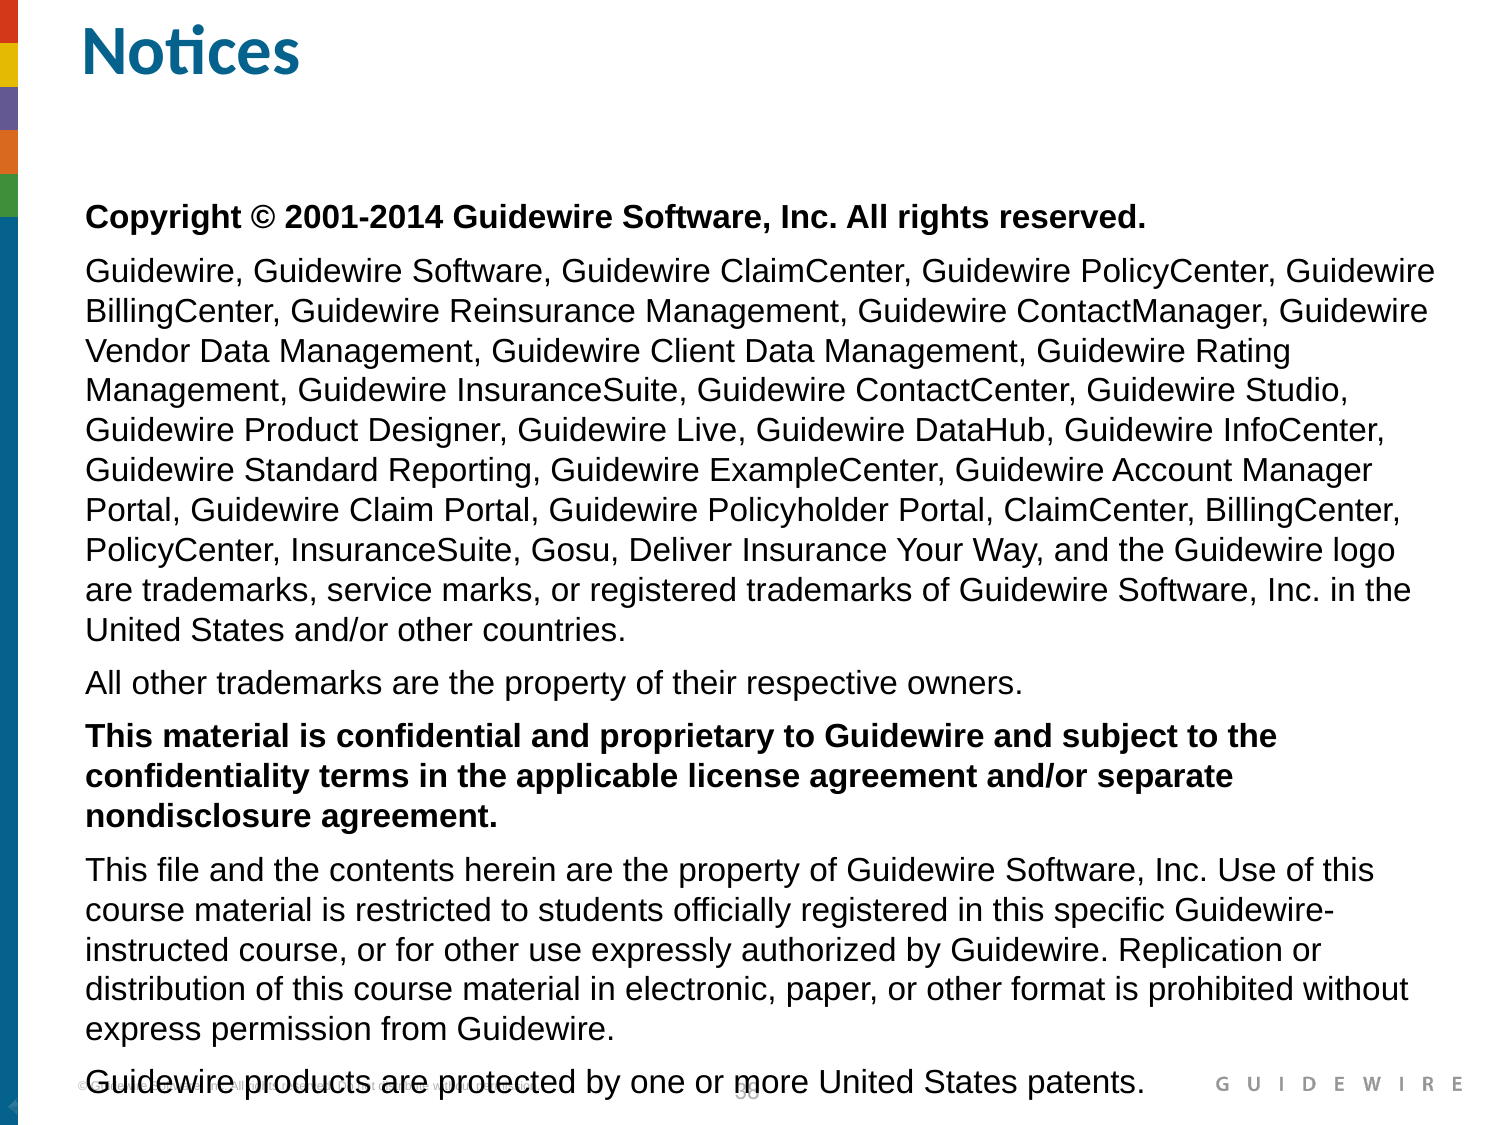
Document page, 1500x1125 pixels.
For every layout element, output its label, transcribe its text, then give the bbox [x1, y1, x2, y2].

list Copyright © 2001-2014 Guidewire Software, Inc. All rights reserved. Guidewire, Guidewire Software, Guidewire ClaimCenter, Guidewire PolicyCenter, Guidewire BillingCenter, Guidewire Reinsurance Management, Guidewire ContactManager, Guidewire Vendor Data Management, Guidewire Client Data Management, Guidewire Rating Management, Guidewire InsuranceSuite, Guidewire ContactCenter, Guidewire Studio, Guidewire Product Designer, Guidewire Live, Guidewire DataHub, Guidewire InfoCenter, Guidewire Standard Reporting, Guidewire ExampleCenter, Guidewire Account Manager Portal, Guidewire Claim Portal, Guidewire Policyholder Portal, ClaimCenter, BillingCenter, PolicyCenter, InsuranceSuite, Gosu, Deliver Insurance Your Way, and the Guidewire logo are trademarks, service marks, or registered trademarks of Guidewire Software, Inc. in the United States and/or other countries. All other trademarks are the property of their respective owners. This material is confidential and proprietary to Guidewire and subject to the confidentiality terms in the applicable license agreement and/or separate nondisclosure agreement. This file and the contents herein are the property of Guidewire Software, Inc. Use of this course material is restricted to students officially registered in this specific Guidewire-instructed course, or for other use expressly authorized by Guidewire. Replication or distribution of this course material in electronic, paper, or other format is prohibited without express permission from Guidewire. Guidewire products are protected by one or more United States patents. [85, 195, 1450, 1049]
title Notices [81, 19, 1446, 142]
picture [10, 1101, 18, 1111]
picture [0, 0, 18, 216]
picture [1215, 1073, 1480, 1096]
